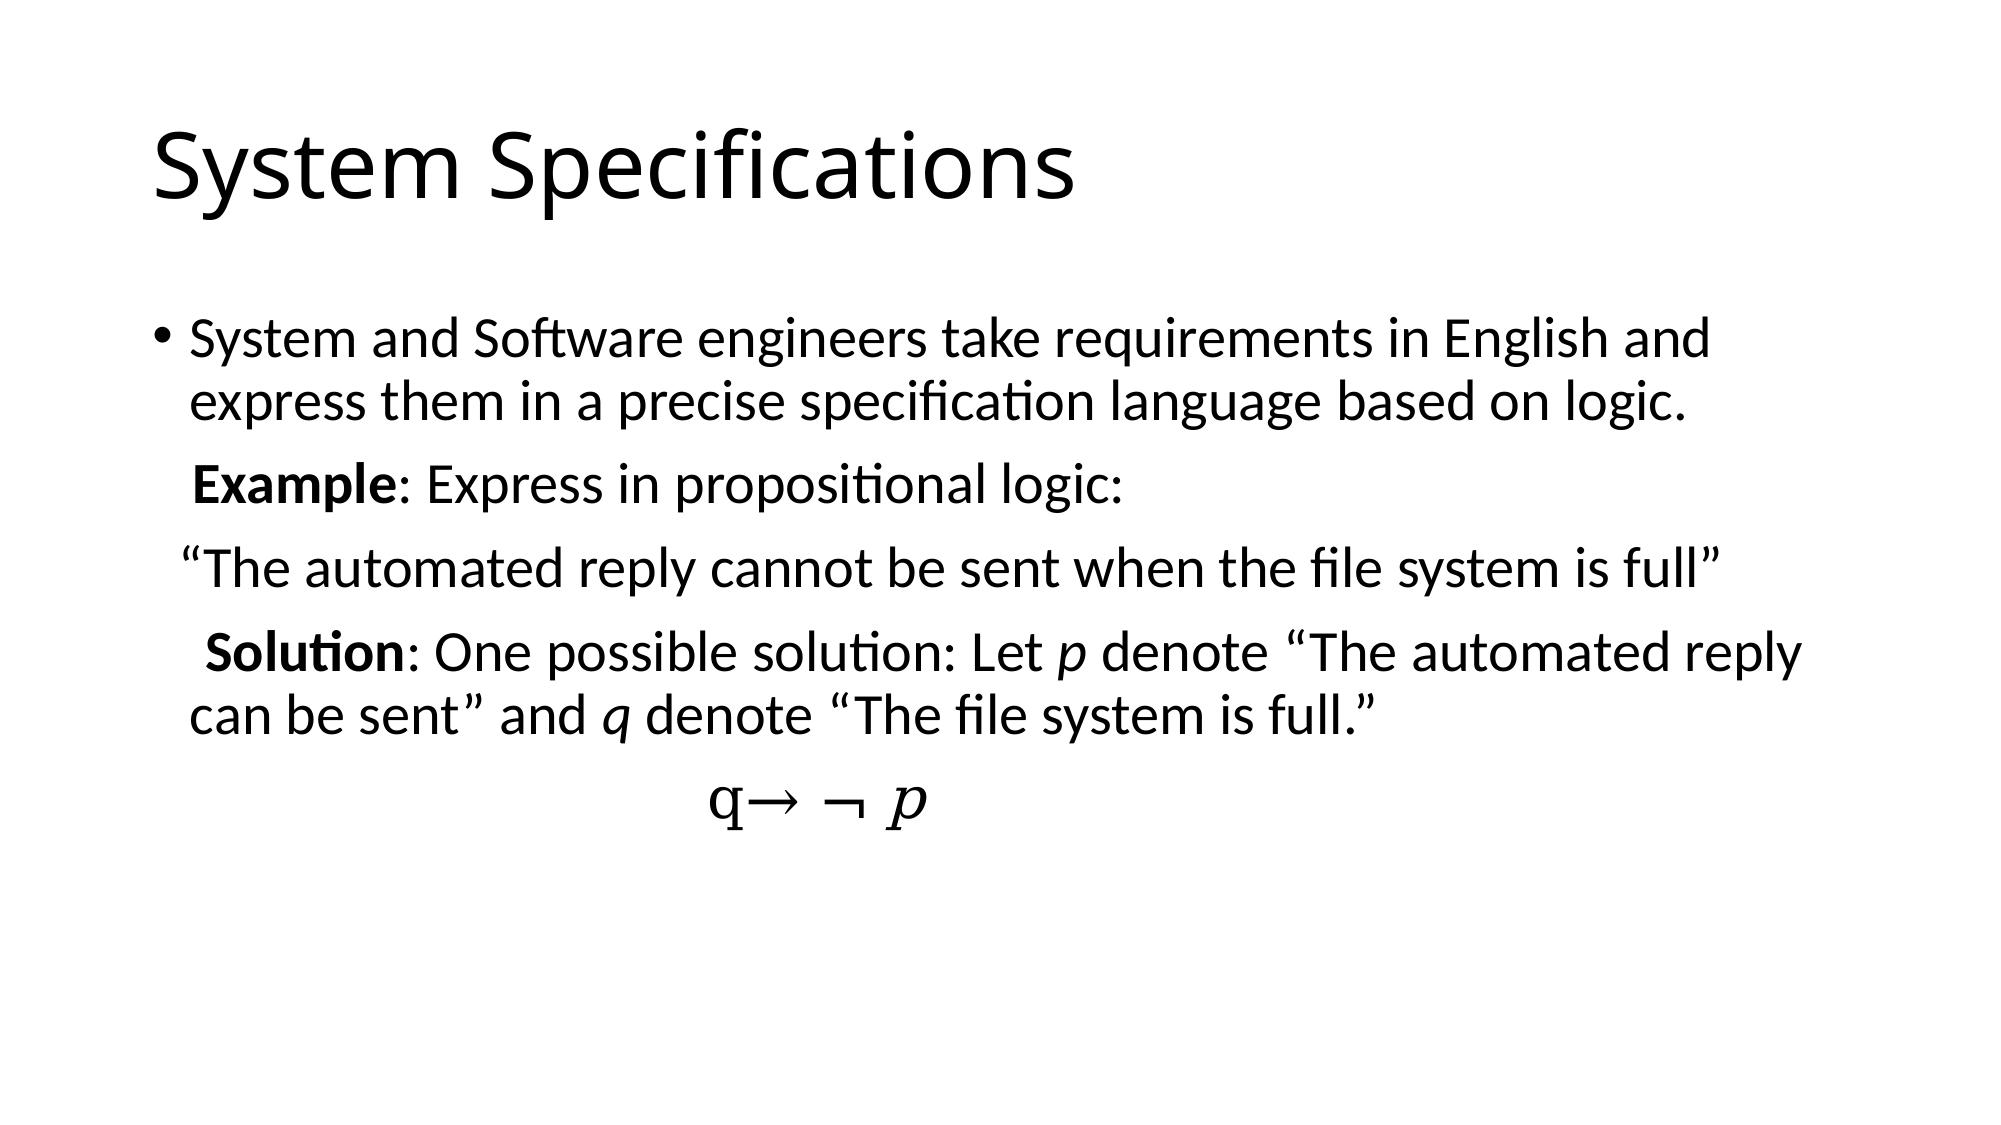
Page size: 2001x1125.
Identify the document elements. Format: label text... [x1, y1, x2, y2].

title System Specifications [137, 59, 1863, 278]
list System and Software engineers take requirements in English and express them in a precise specification language based on logic. Example: Express in propositional logic: “The automated reply cannot be sent when the file system is full” Solution: One possible solution: Let p denote “The automated reply can be sent” and q denote “The file system is full.” q→ ¬ p [137, 299, 1863, 1014]
